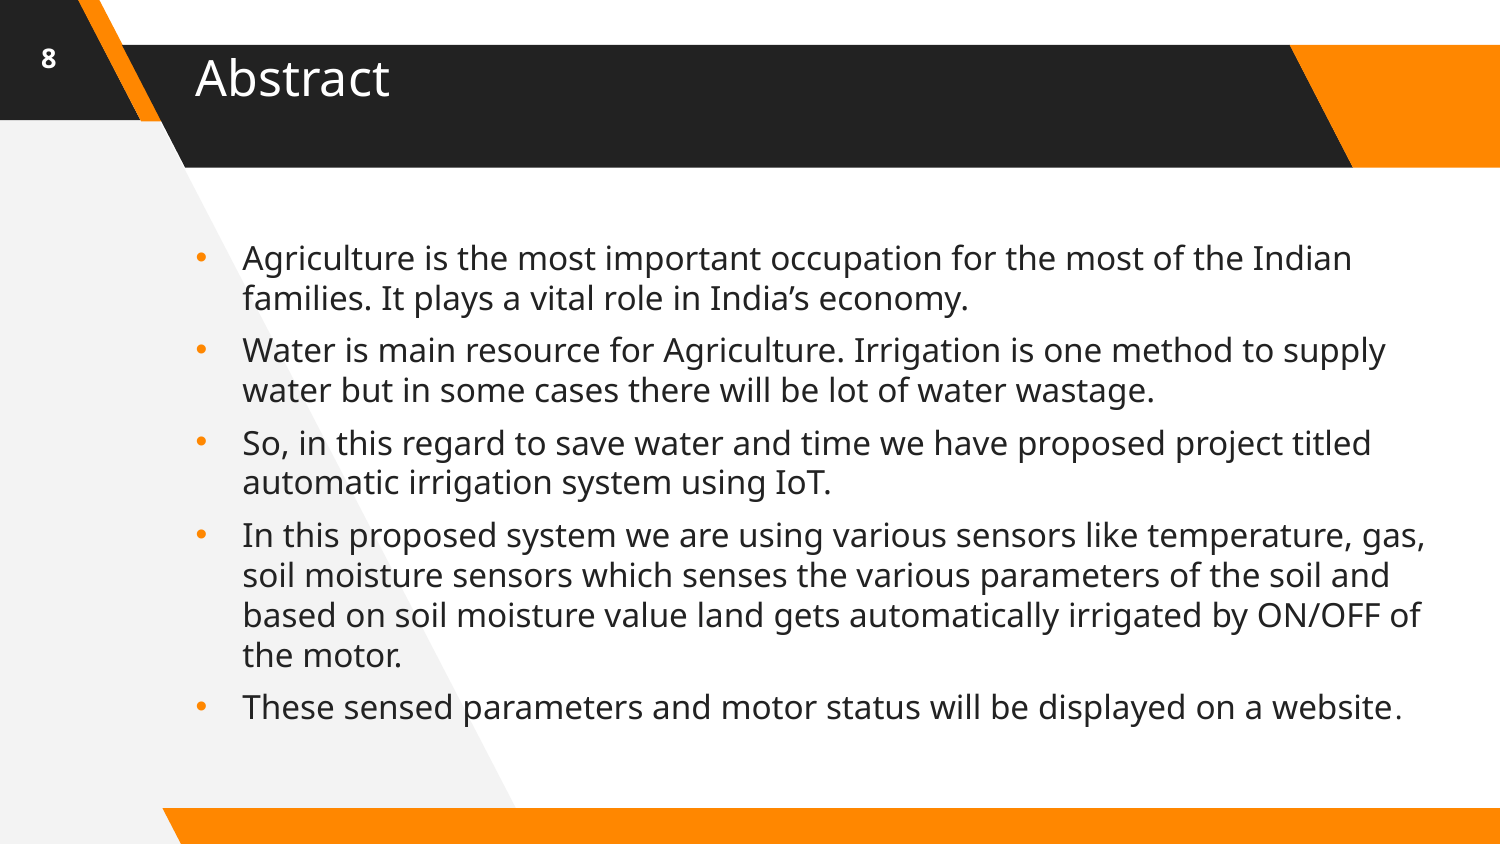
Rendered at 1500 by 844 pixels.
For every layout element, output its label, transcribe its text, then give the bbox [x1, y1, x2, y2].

list Agriculture is the most important occupation for the most of the Indian families. It plays a vital role in India’s economy. Water is main resource for Agriculture. Irrigation is one method to supply water but in some cases there will be lot of water wastage. So, in this regard to save water and time we have proposed project titled automatic irrigation system using IoT. In this proposed system we are using various sensors like temperature, gas, soil moisture sensors which senses the various parameters of the soil and based on soil moisture value land gets automatically irrigated by ON/OFF of the motor. These sensed parameters and motor status will be displayed on a website. [180, 221, 1459, 753]
slide_number 8 [0, 0, 98, 121]
title Abstract [180, 44, 1424, 168]
